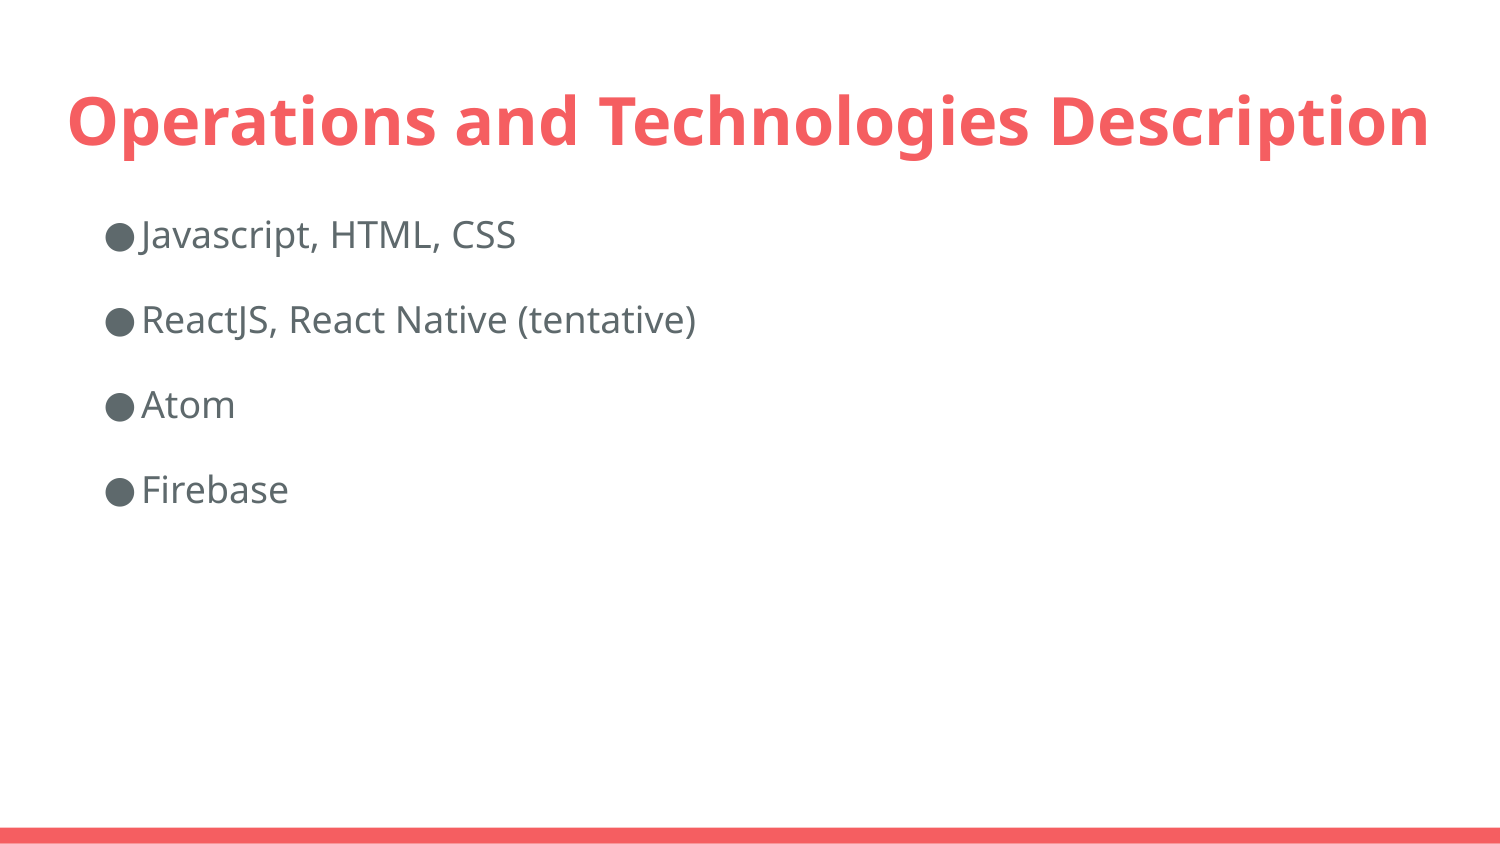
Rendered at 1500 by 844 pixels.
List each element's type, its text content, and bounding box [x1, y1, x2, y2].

title Operations and Technologies Description [51, 64, 1449, 167]
list Javascript, HTML, CSS ReactJS, React Native (tentative) Atom Firebase [51, 189, 1449, 750]
